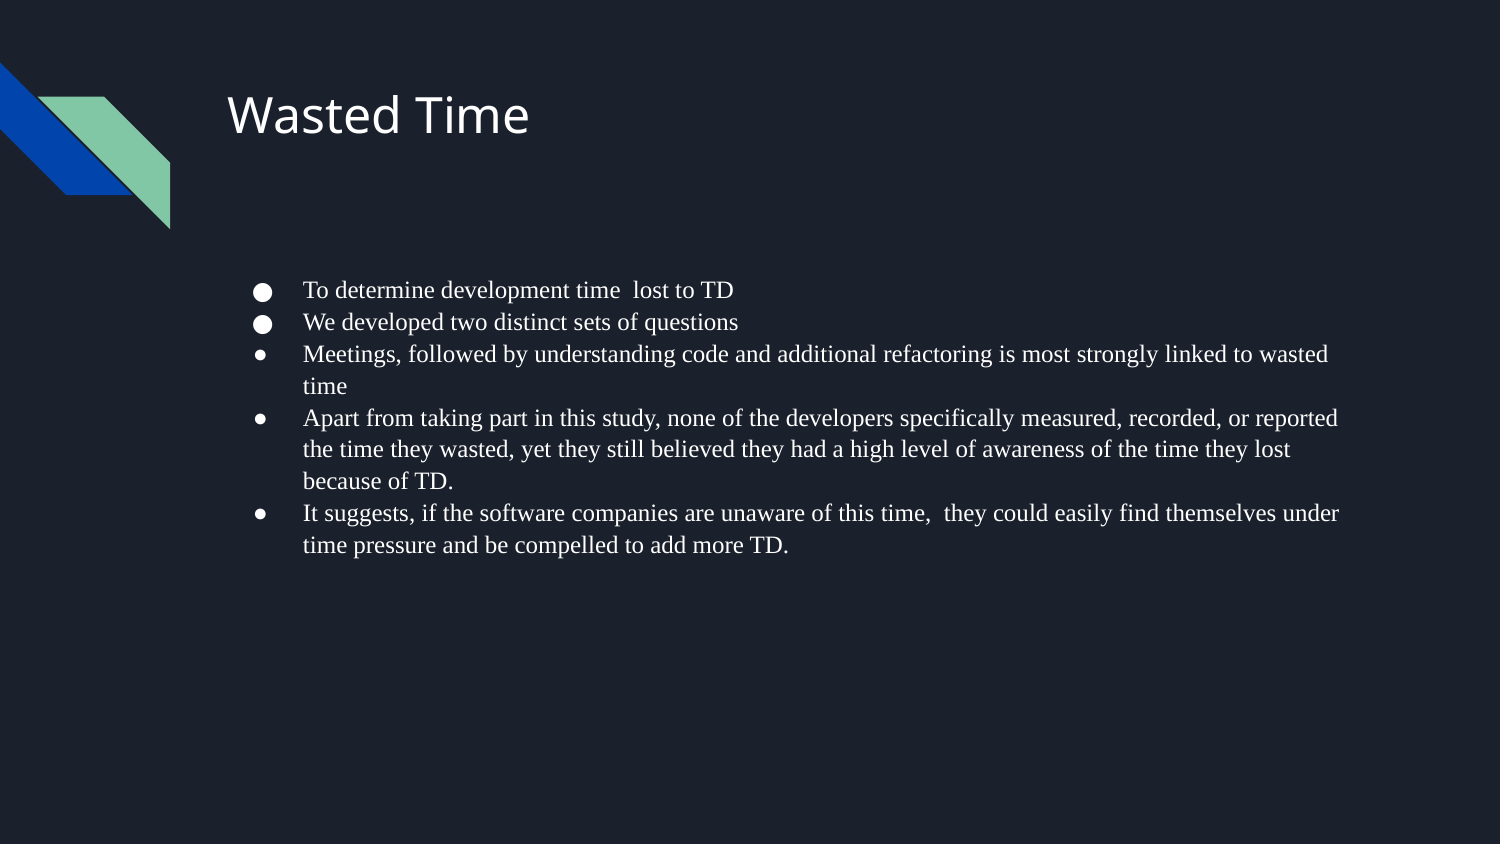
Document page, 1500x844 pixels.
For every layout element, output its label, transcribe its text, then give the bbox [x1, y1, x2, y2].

list To determine development time lost to TD We developed two distinct sets of questions Meetings, followed by understanding code and additional refactoring is most strongly linked to wasted time Apart from taking part in this study, none of the developers specifically measured, recorded, or reported the time they wasted, yet they still believed they had a high level of awareness of the time they lost because of TD. It suggests, if the software companies are unaware of this time, they could easily find themselves under time pressure and be compelled to add more TD. [212, 257, 1368, 735]
title Wasted Time [212, 64, 1368, 215]
